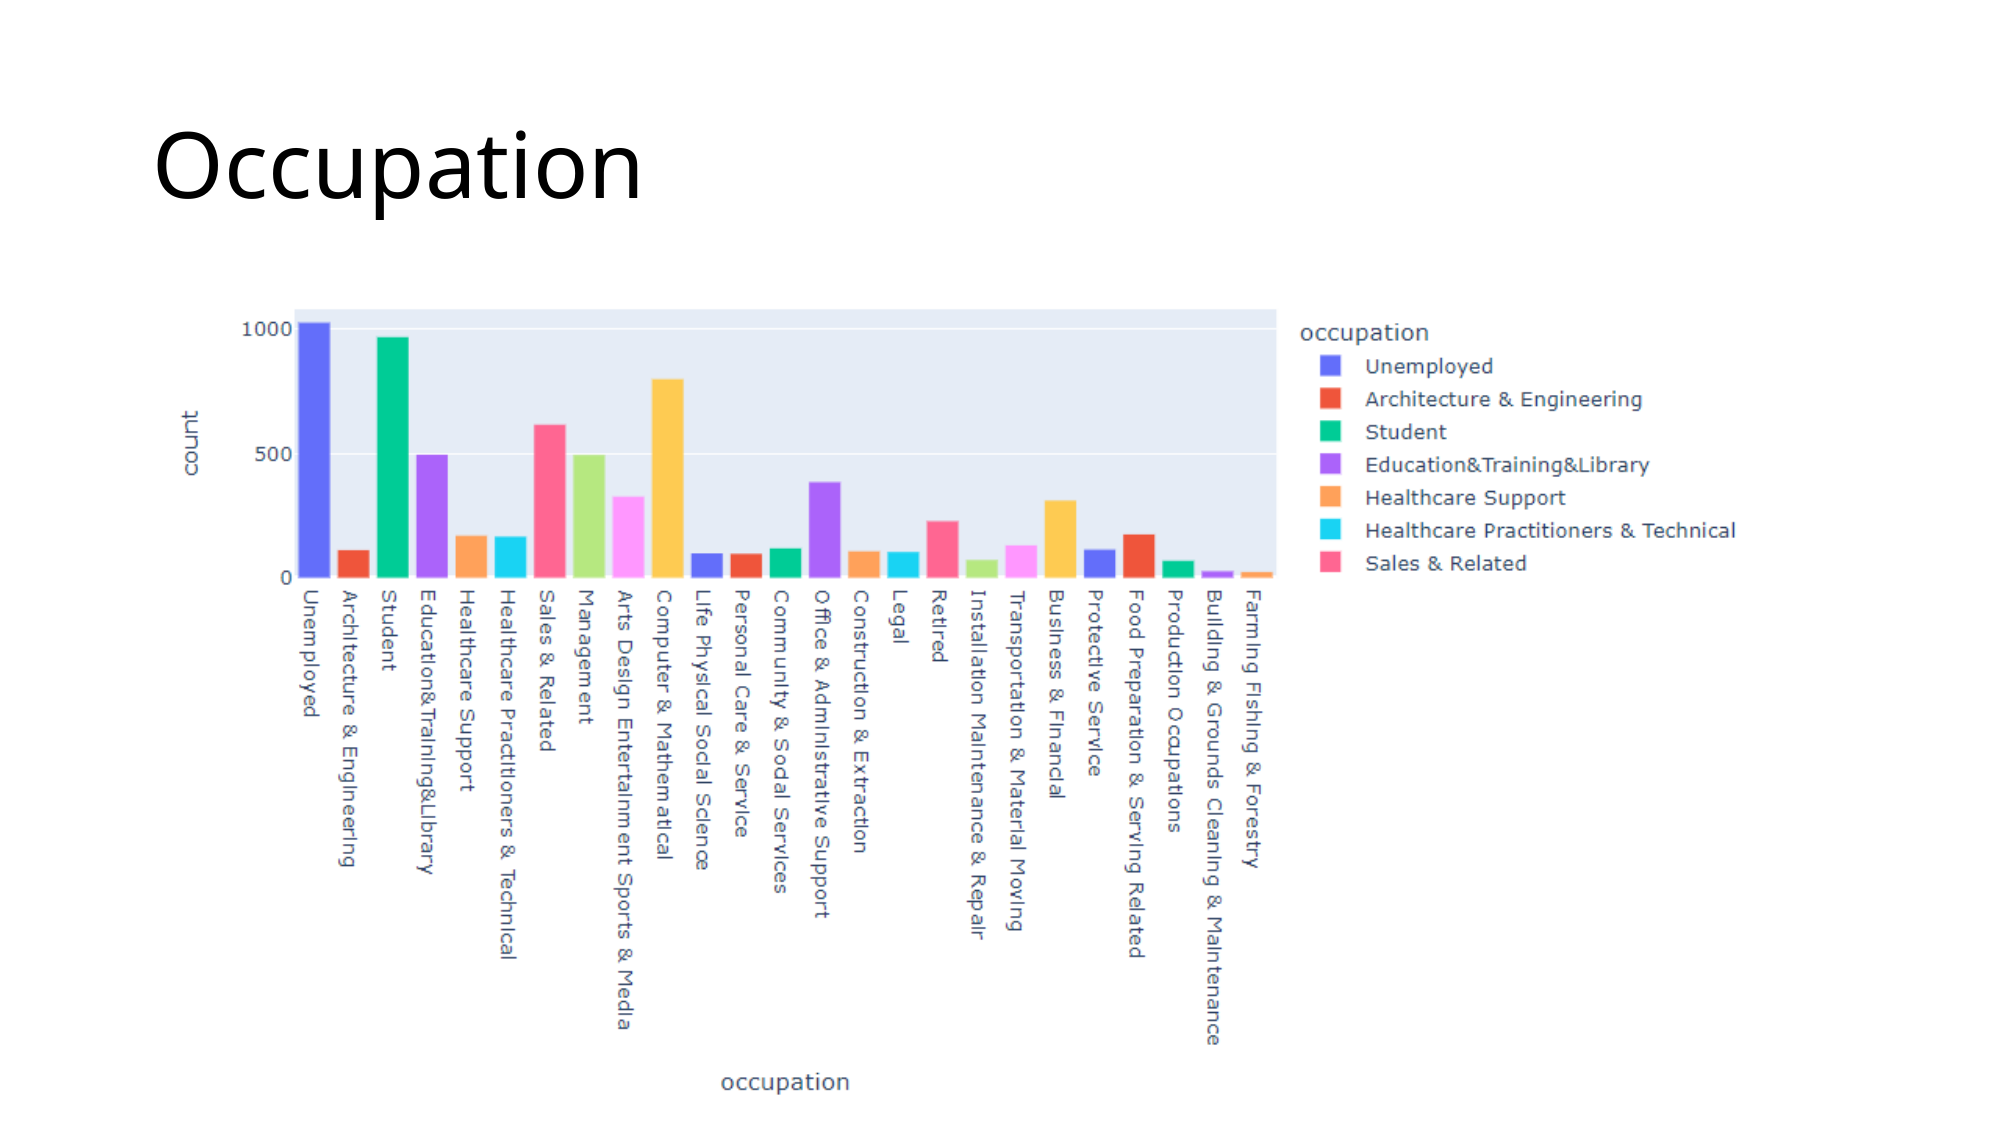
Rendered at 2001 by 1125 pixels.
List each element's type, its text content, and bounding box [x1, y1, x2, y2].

picture [137, 277, 1769, 1103]
title Occupation [137, 59, 1863, 278]
